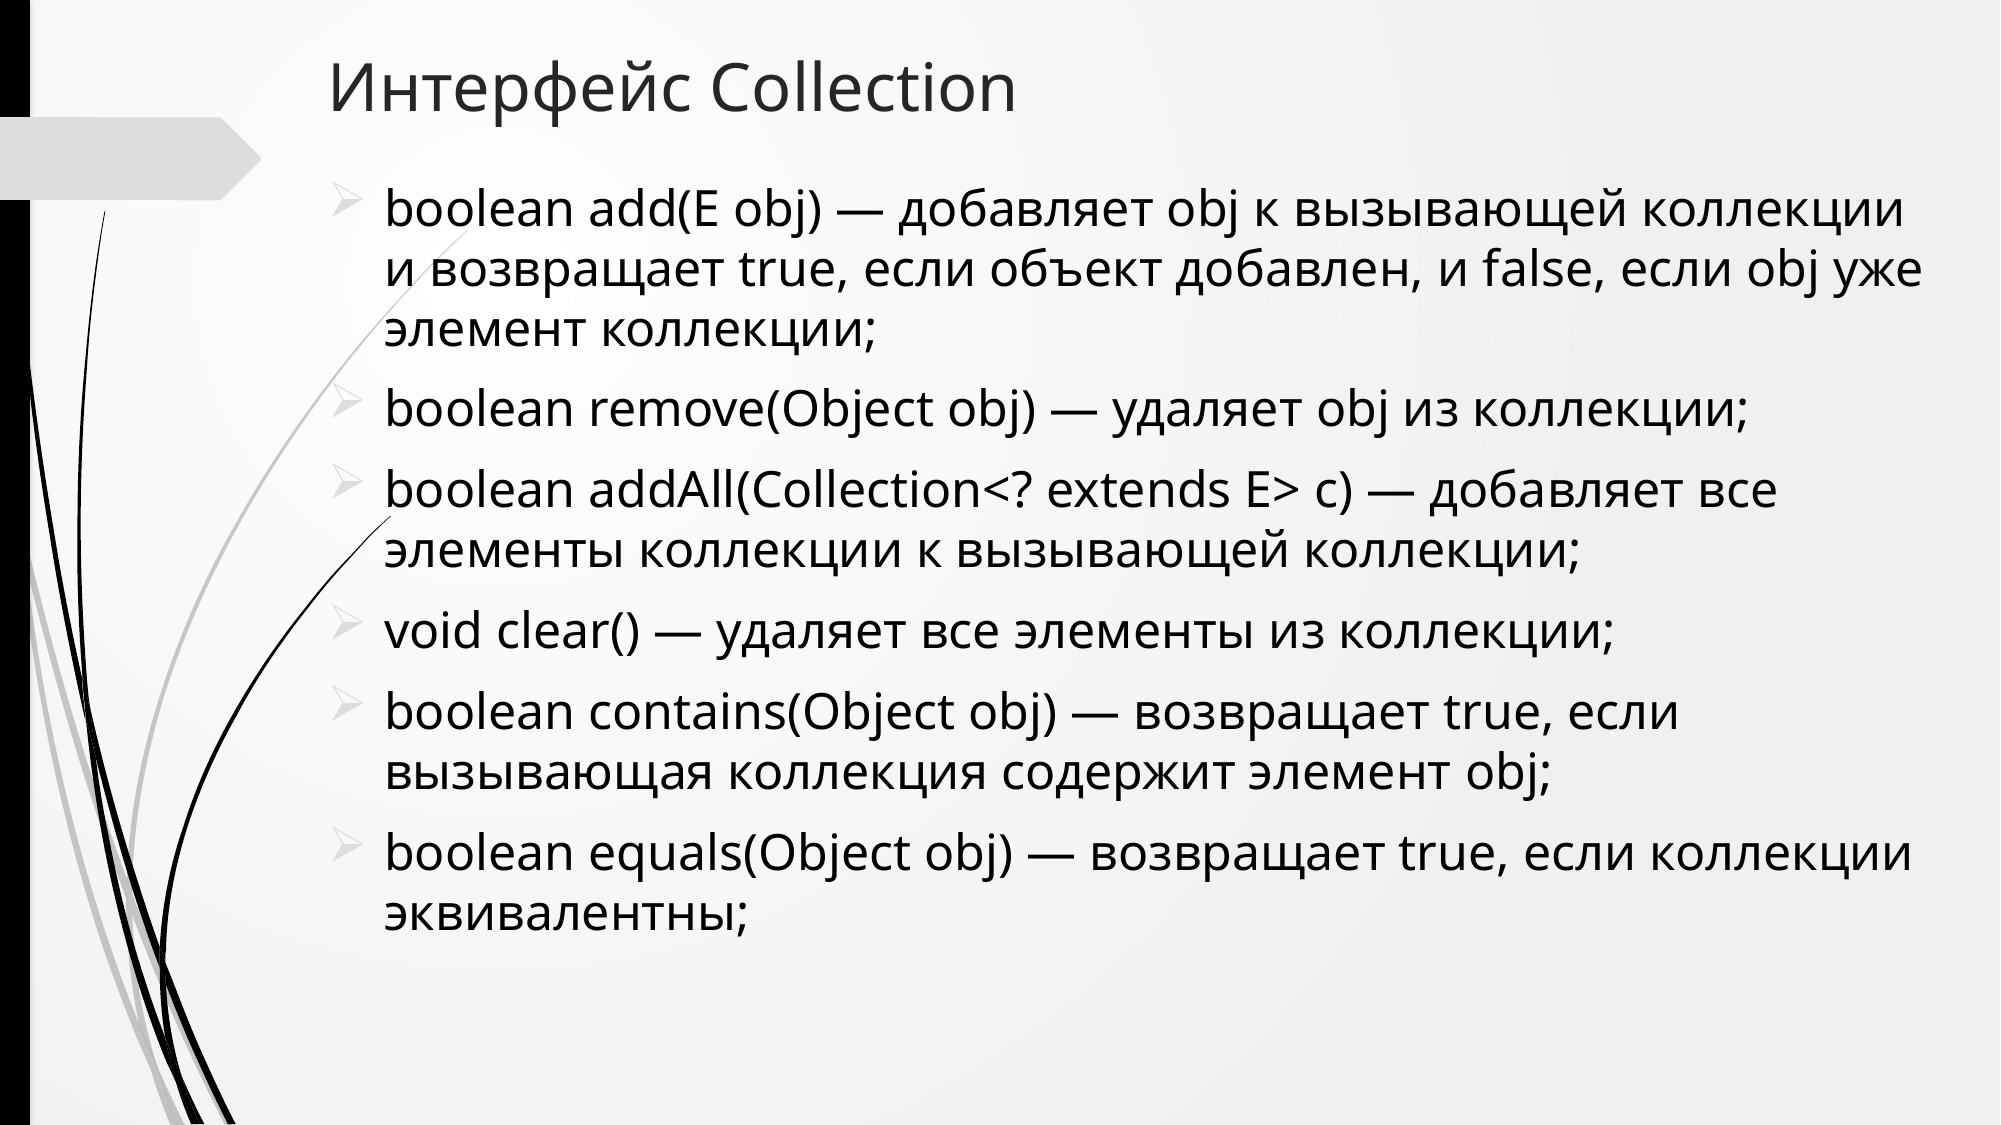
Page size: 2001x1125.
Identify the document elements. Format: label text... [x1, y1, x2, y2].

title Интерфейс Collection [312, 36, 1806, 141]
list boolean add(E obj) — добавляет obj к вызывающей коллекции и возвращает true, если объект добавлен, и false, если obj уже элемент коллекции; boolean remove(Object obj) — удаляет obj из коллекции; boolean addAll(Collection<? extends E> c) — добавляет все элементы коллекции к вызывающей коллекции; void clear() — удаляет все элементы из коллекции; boolean contains(Object obj) — возвращает true, если вызывающая коллекция содержит элемент obj; boolean equals(Object obj) — возвращает true, если коллекции эквивалентны; [312, 168, 1950, 1079]
